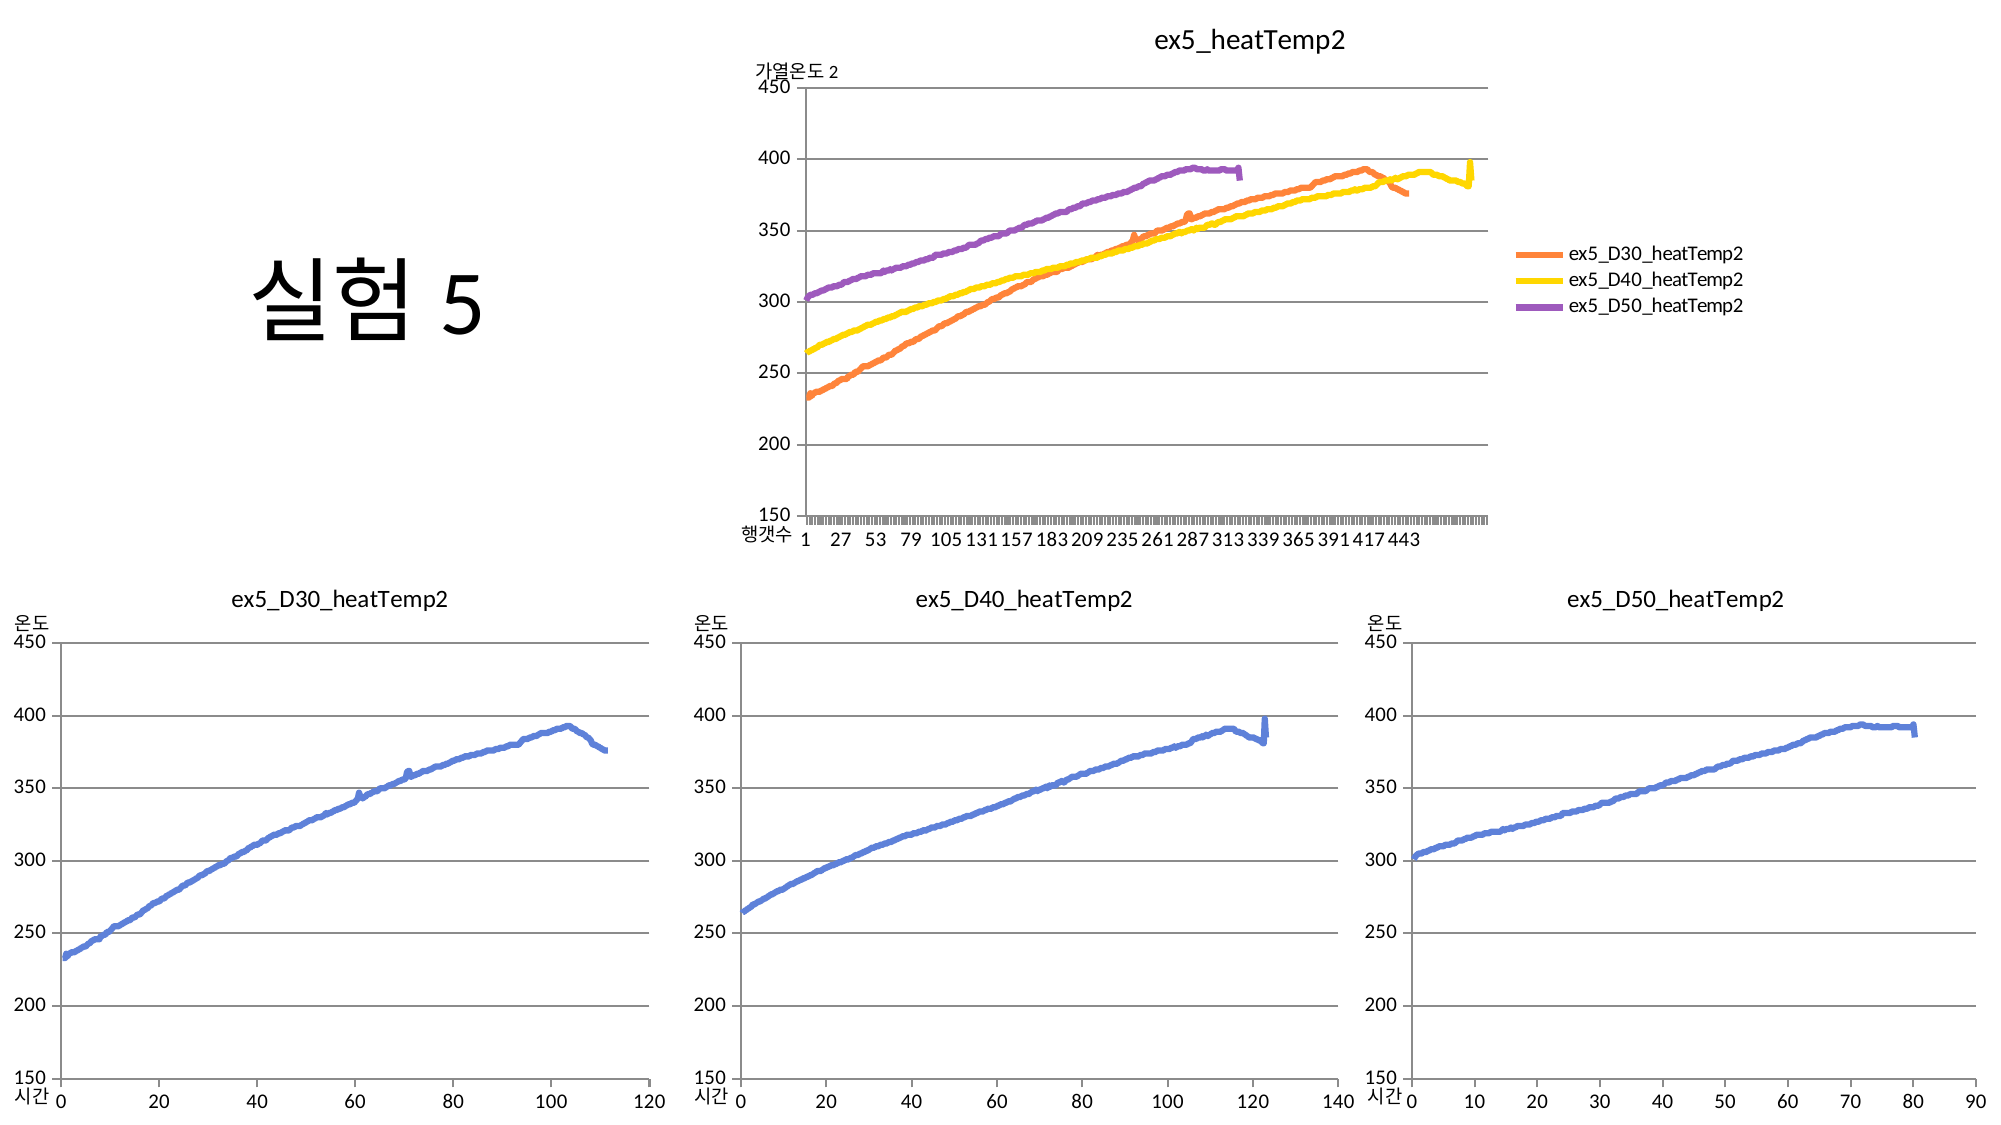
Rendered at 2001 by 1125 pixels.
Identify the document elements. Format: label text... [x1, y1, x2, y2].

title 실험5 [152, 177, 582, 419]
text_box 행갯수 [726, 515, 731, 553]
chart [0, 0, 2000, 1125]
